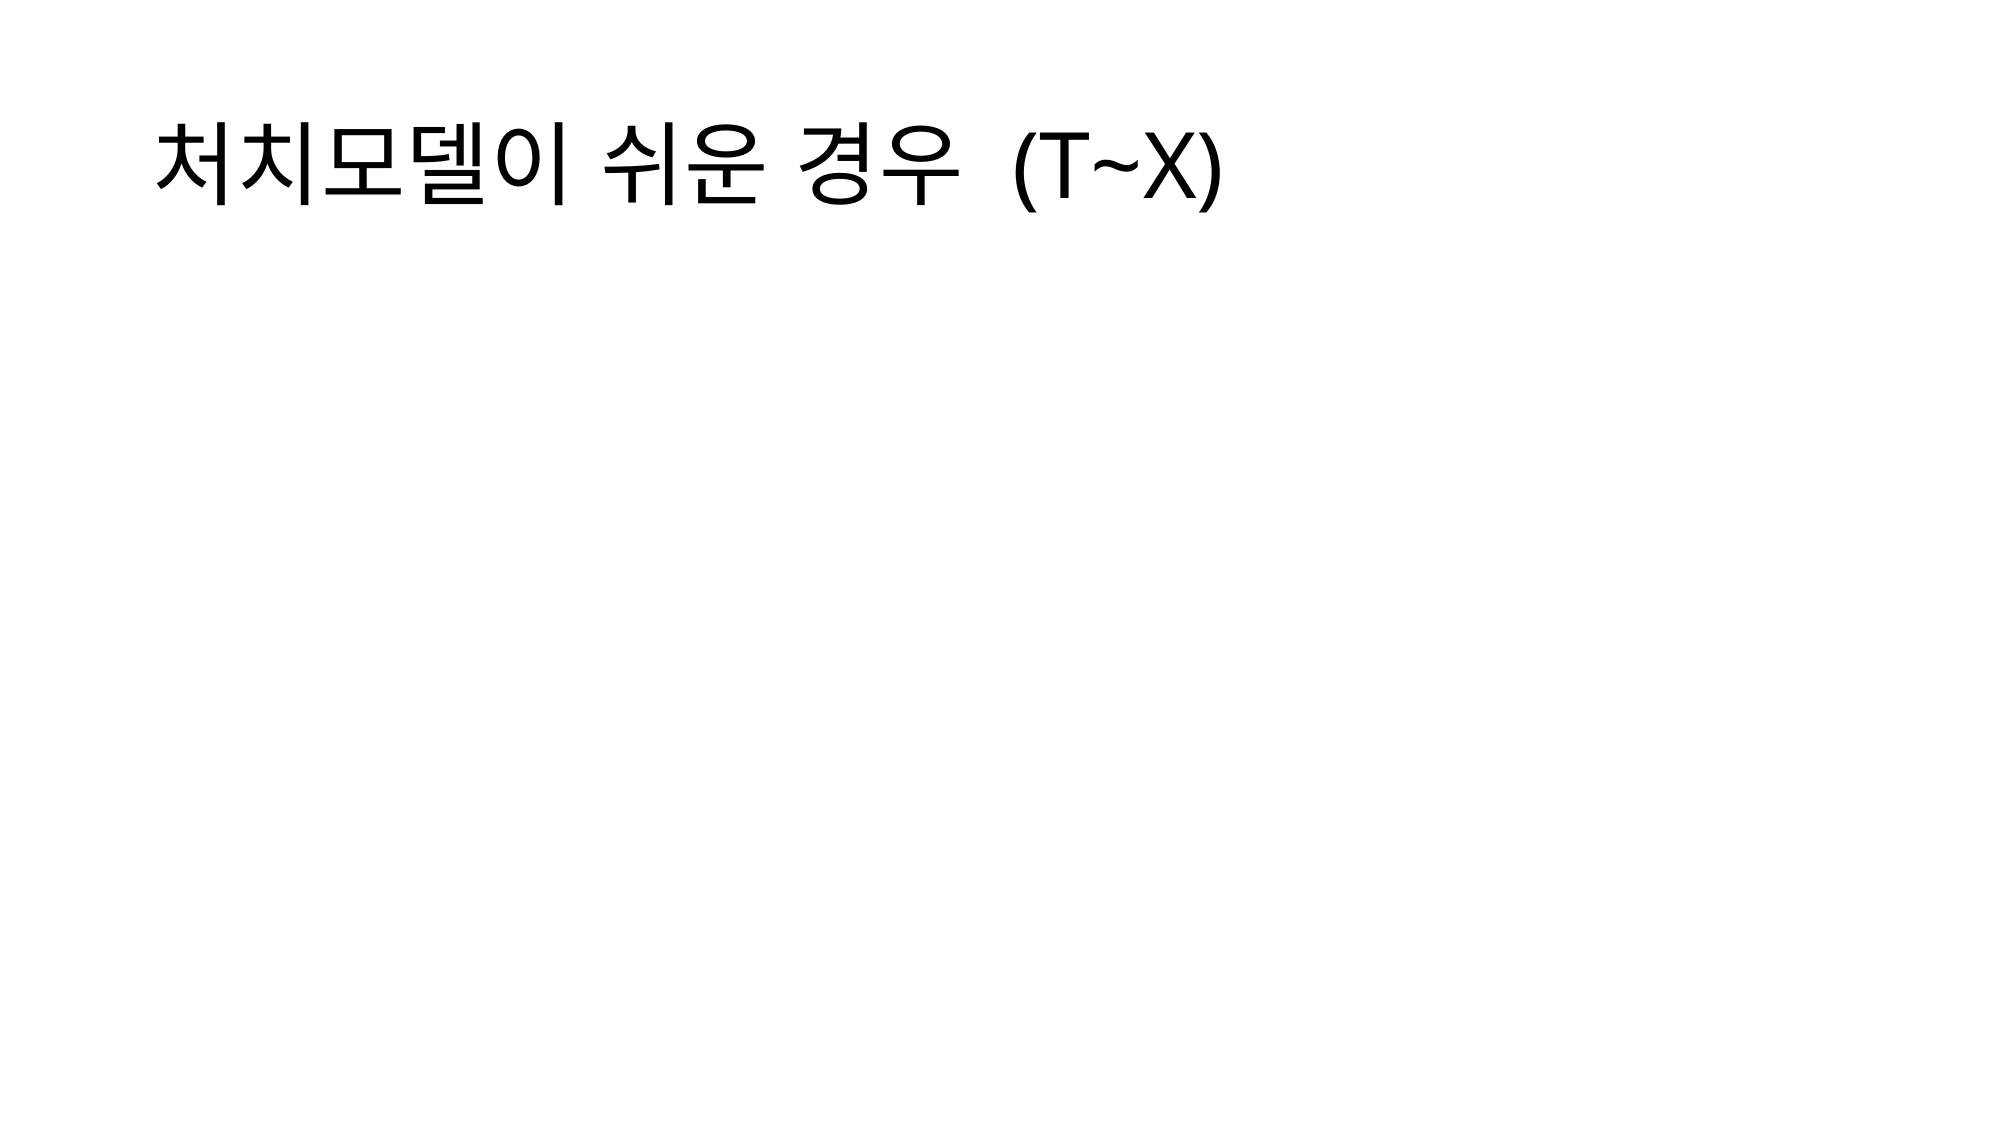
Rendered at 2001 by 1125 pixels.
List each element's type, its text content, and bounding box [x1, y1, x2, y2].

title 처치모델이 쉬운 경우 (T~X) [137, 59, 1863, 278]
